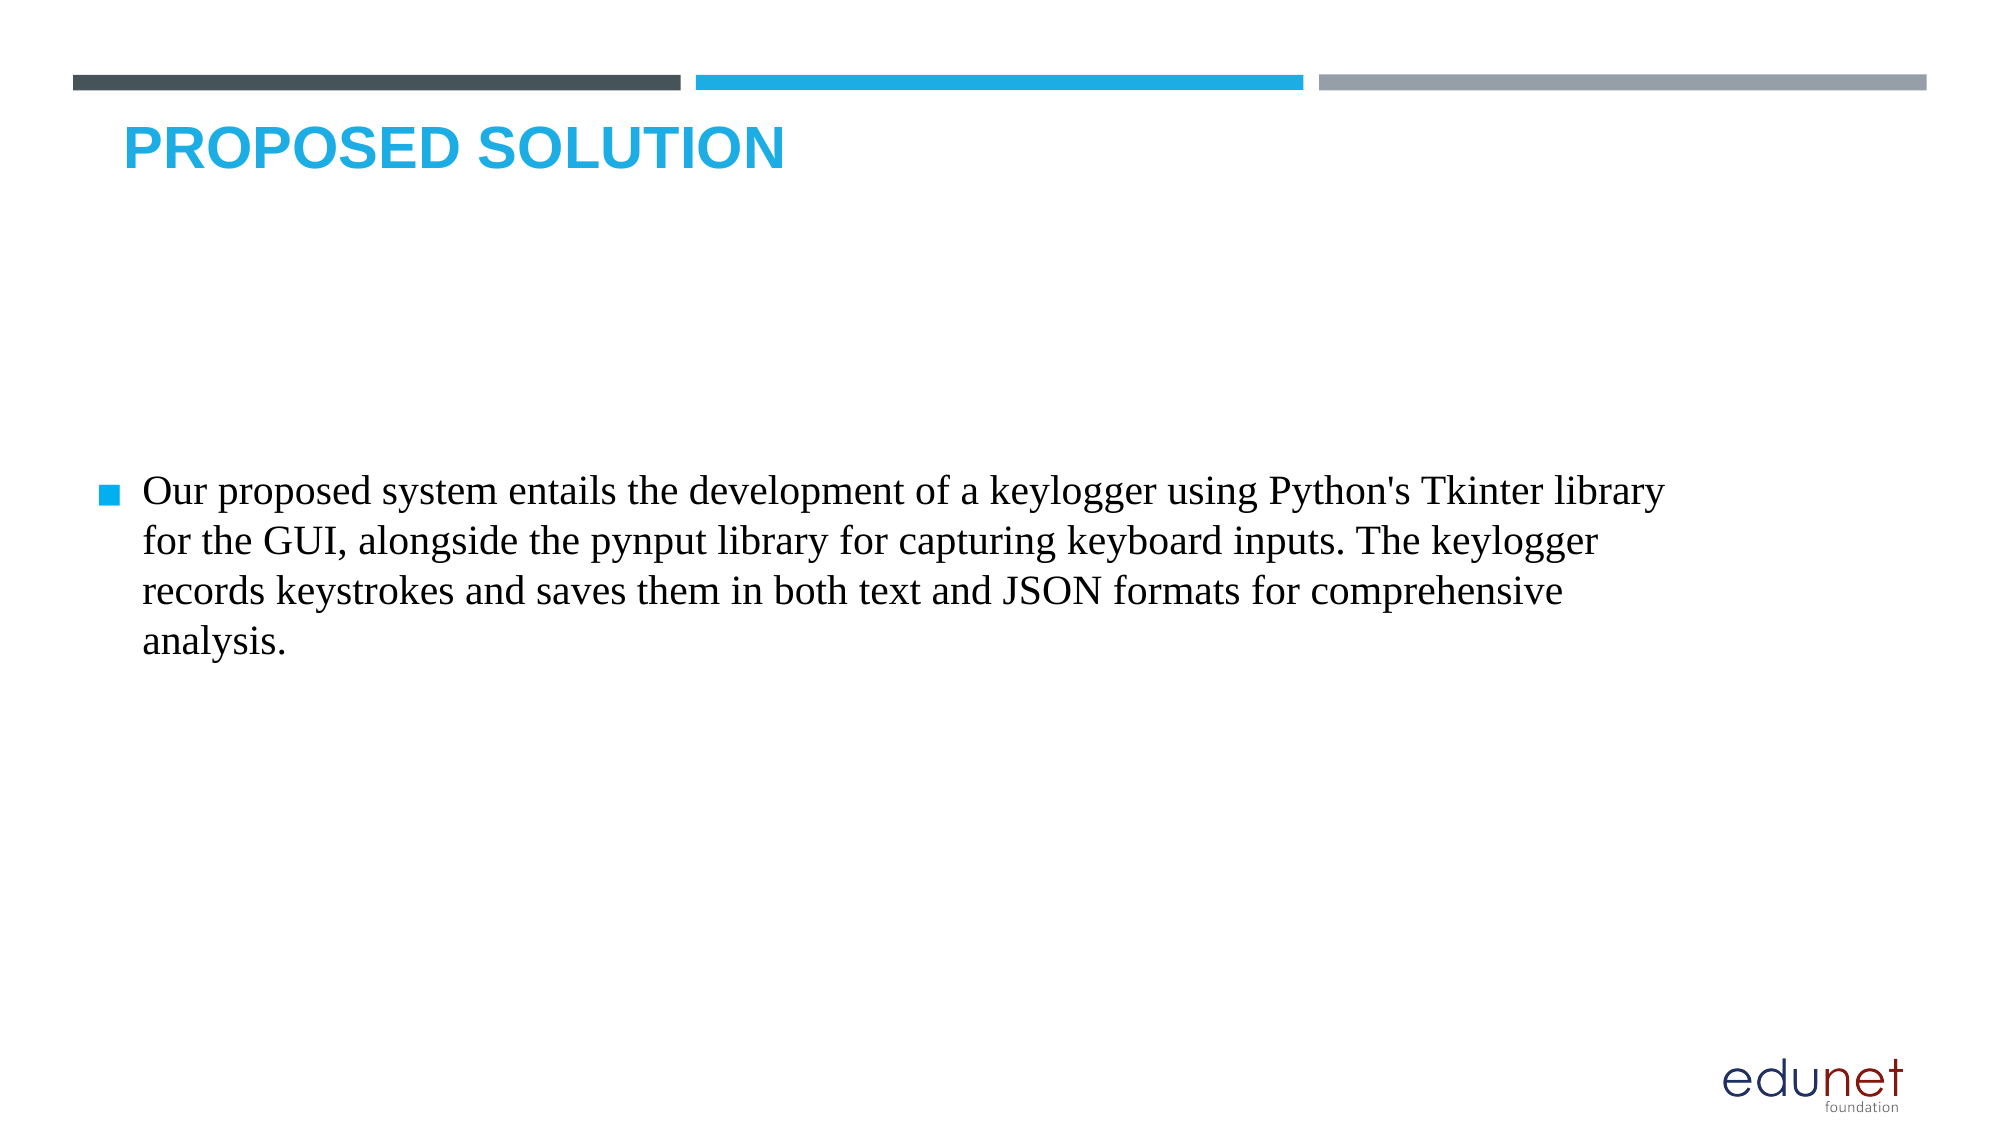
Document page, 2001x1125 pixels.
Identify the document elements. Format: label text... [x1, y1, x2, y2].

text_box Our proposed system entails the development of a keylogger using Python's Tkinter library for the GUI, alongside the pynput library for capturing keyboard inputs. The keylogger records keystrokes and saves them in both text and JSON formats for comprehensive analysis. [95, 428, 1671, 697]
picture [1719, 1056, 1905, 1116]
title PROPOSED SOLUTION [108, 100, 1918, 188]
